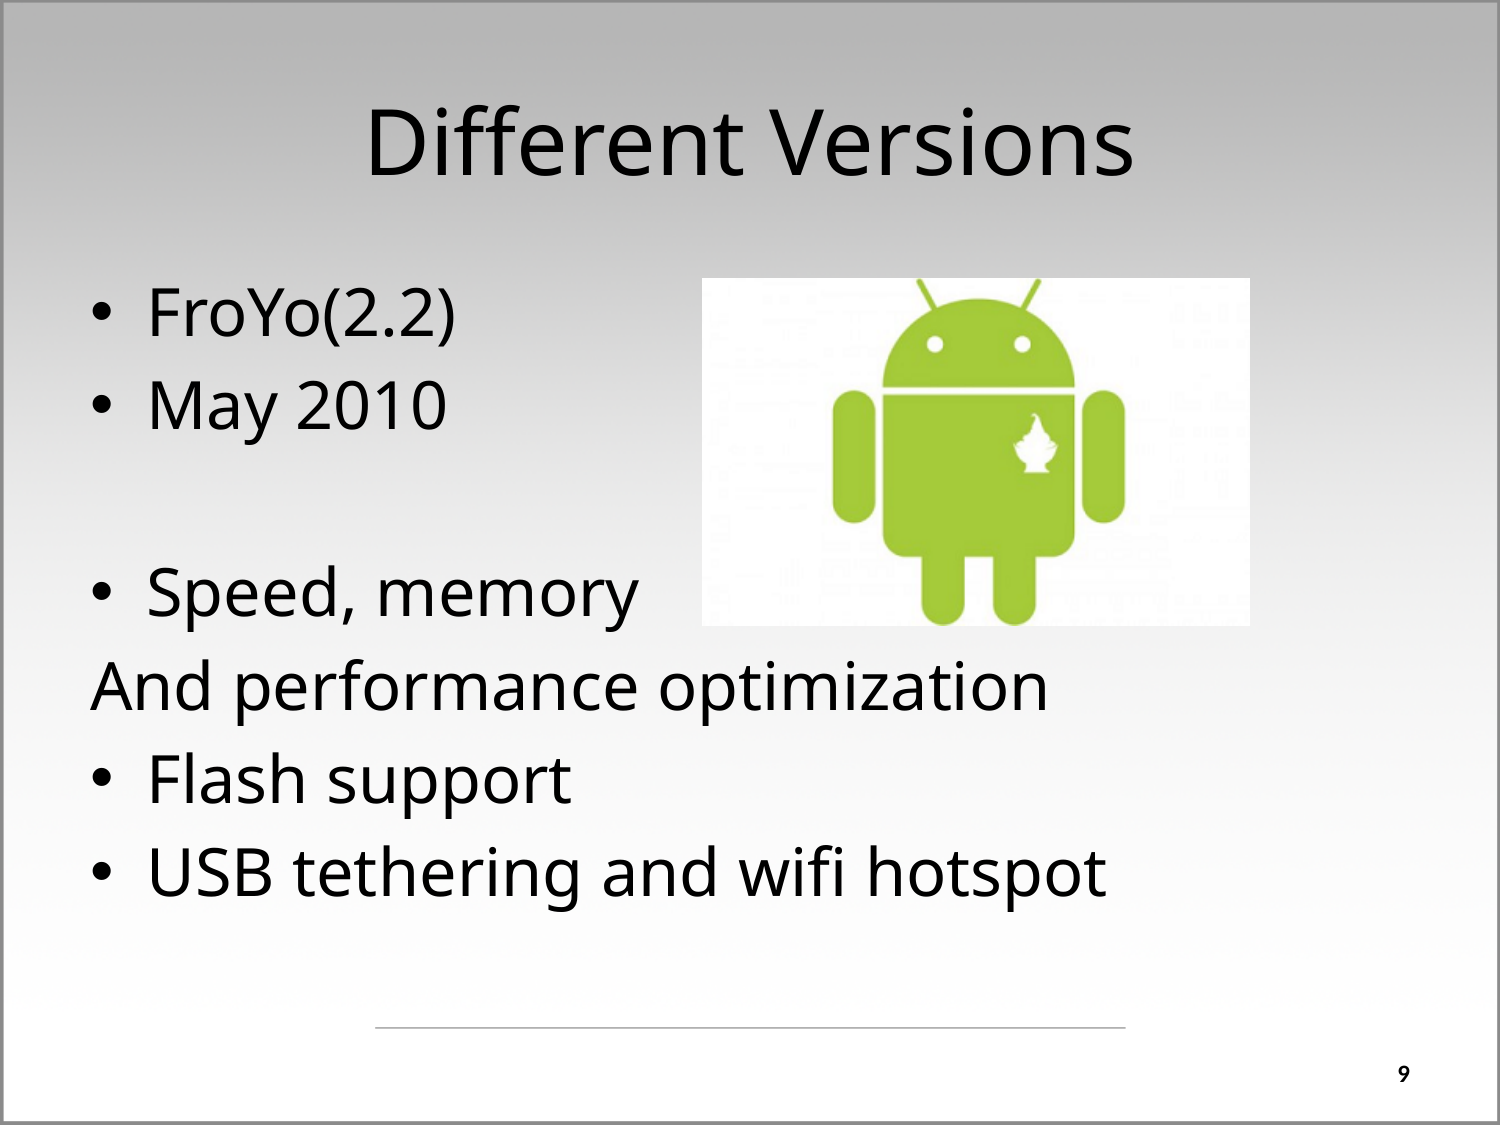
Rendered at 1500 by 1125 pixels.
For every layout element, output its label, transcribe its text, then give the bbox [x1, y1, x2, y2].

picture [0, 0, 1500, 1125]
title Different Versions [75, 45, 1425, 233]
list FroYo(2.2) May 2010 Speed, memory And performance optimization Flash support USB tethering and wifi hotspot [75, 262, 1425, 1005]
slide_number 9 [1074, 1042, 1425, 1103]
